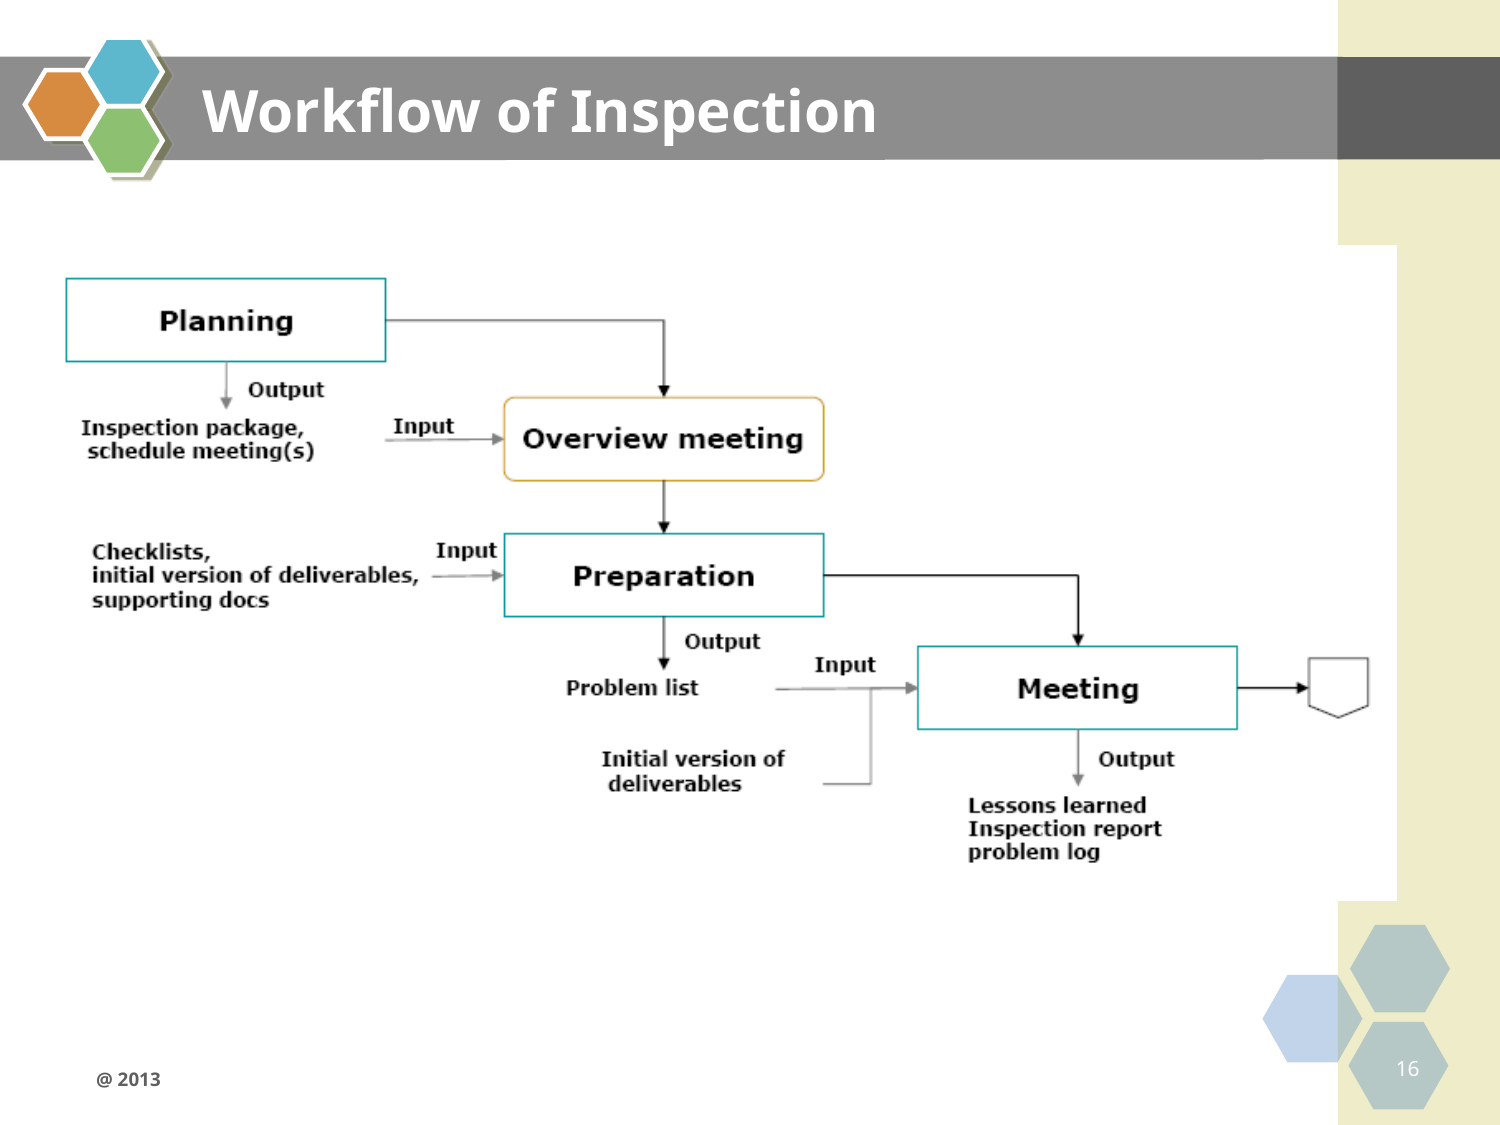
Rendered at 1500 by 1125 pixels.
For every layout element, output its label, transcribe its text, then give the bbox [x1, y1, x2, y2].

picture [45, 245, 1398, 901]
list [75, 176, 1425, 1038]
title Workflow of Inspection [187, 62, 1288, 155]
slide_number 16 [1359, 1047, 1435, 1086]
